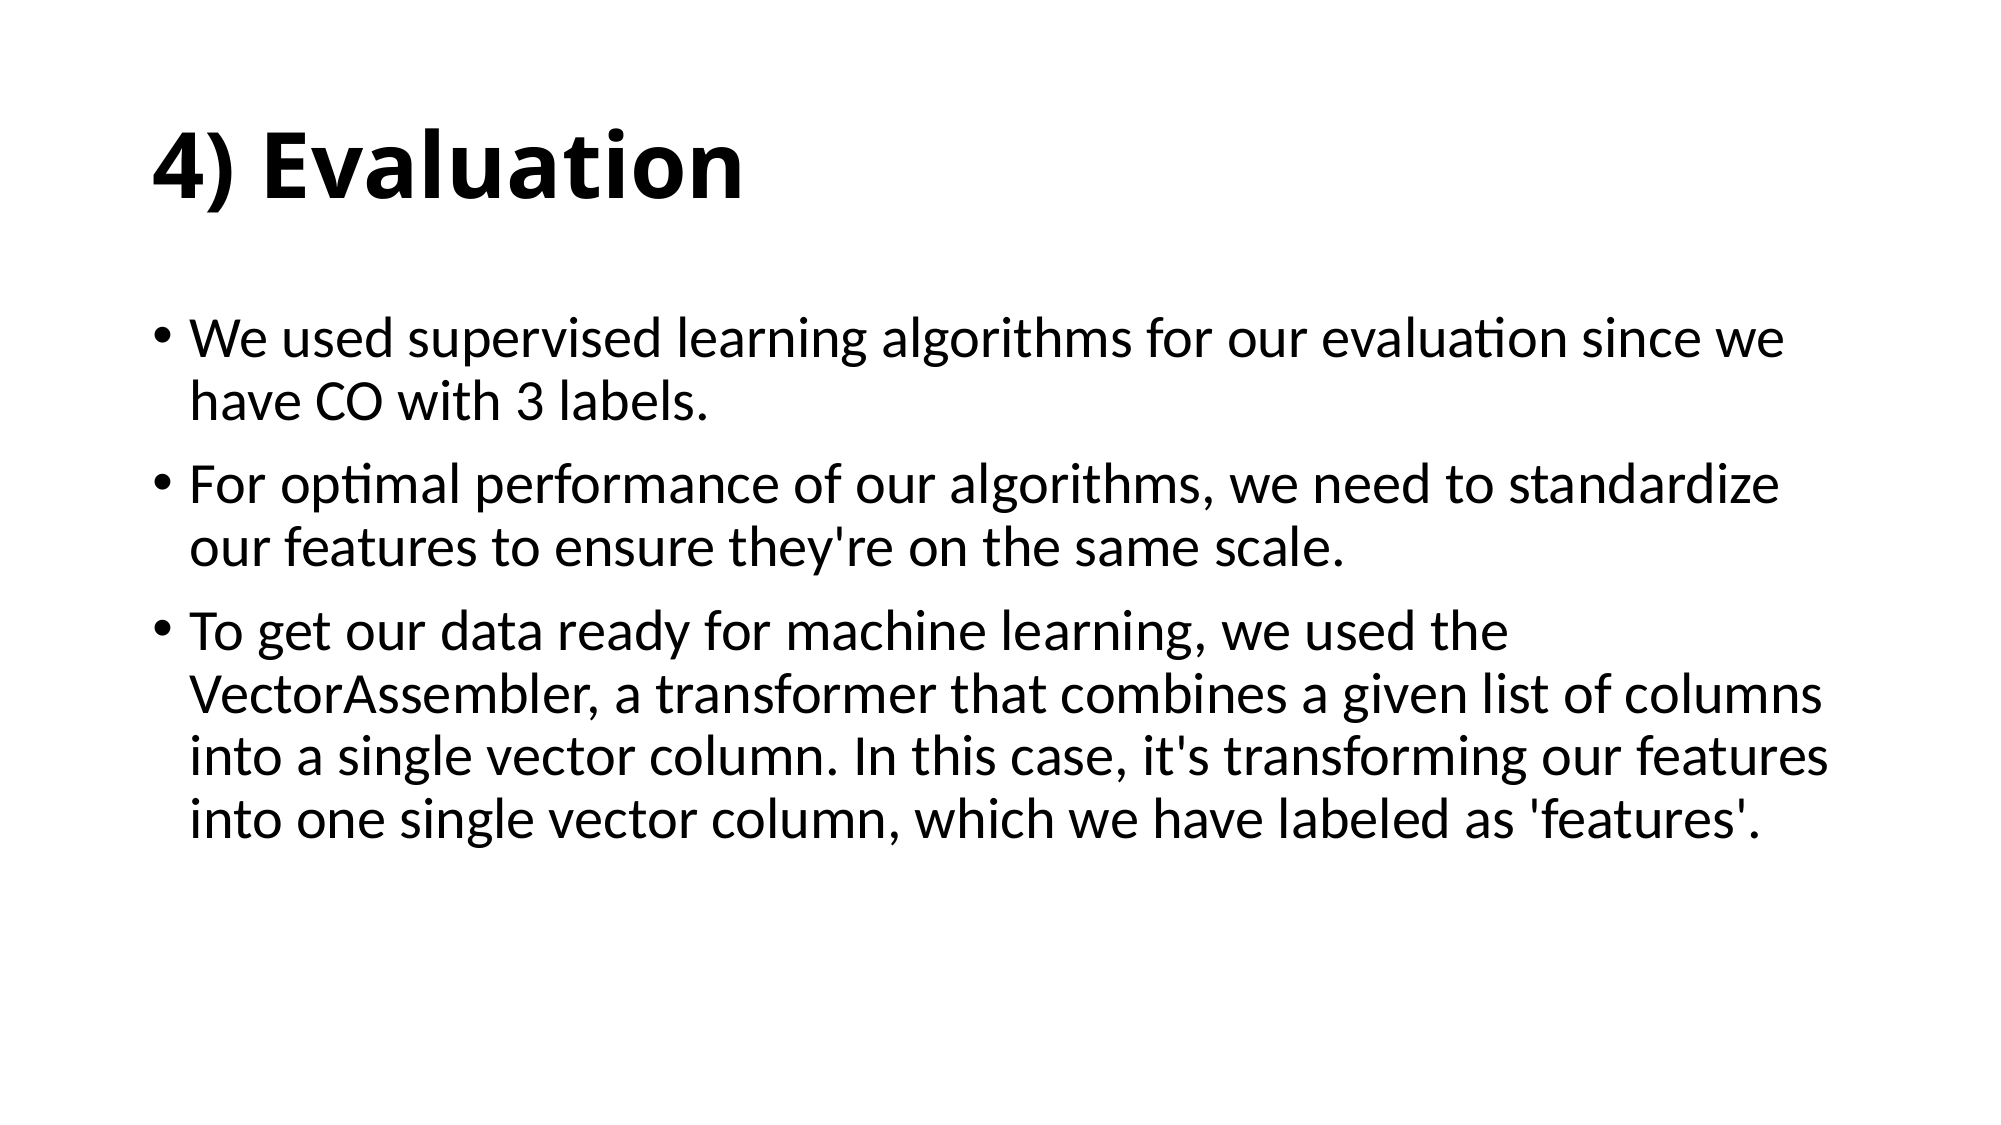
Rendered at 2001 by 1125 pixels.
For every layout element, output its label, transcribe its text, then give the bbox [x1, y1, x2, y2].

list We used supervised learning algorithms for our evaluation since we have CO with 3 labels. For optimal performance of our algorithms, we need to standardize our features to ensure they're on the same scale. To get our data ready for machine learning, we used the VectorAssembler, a transformer that combines a given list of columns into a single vector column. In this case, it's transforming our features into one single vector column, which we have labeled as 'features'. [137, 299, 1863, 1014]
title 4) Evaluation [137, 59, 1863, 278]
